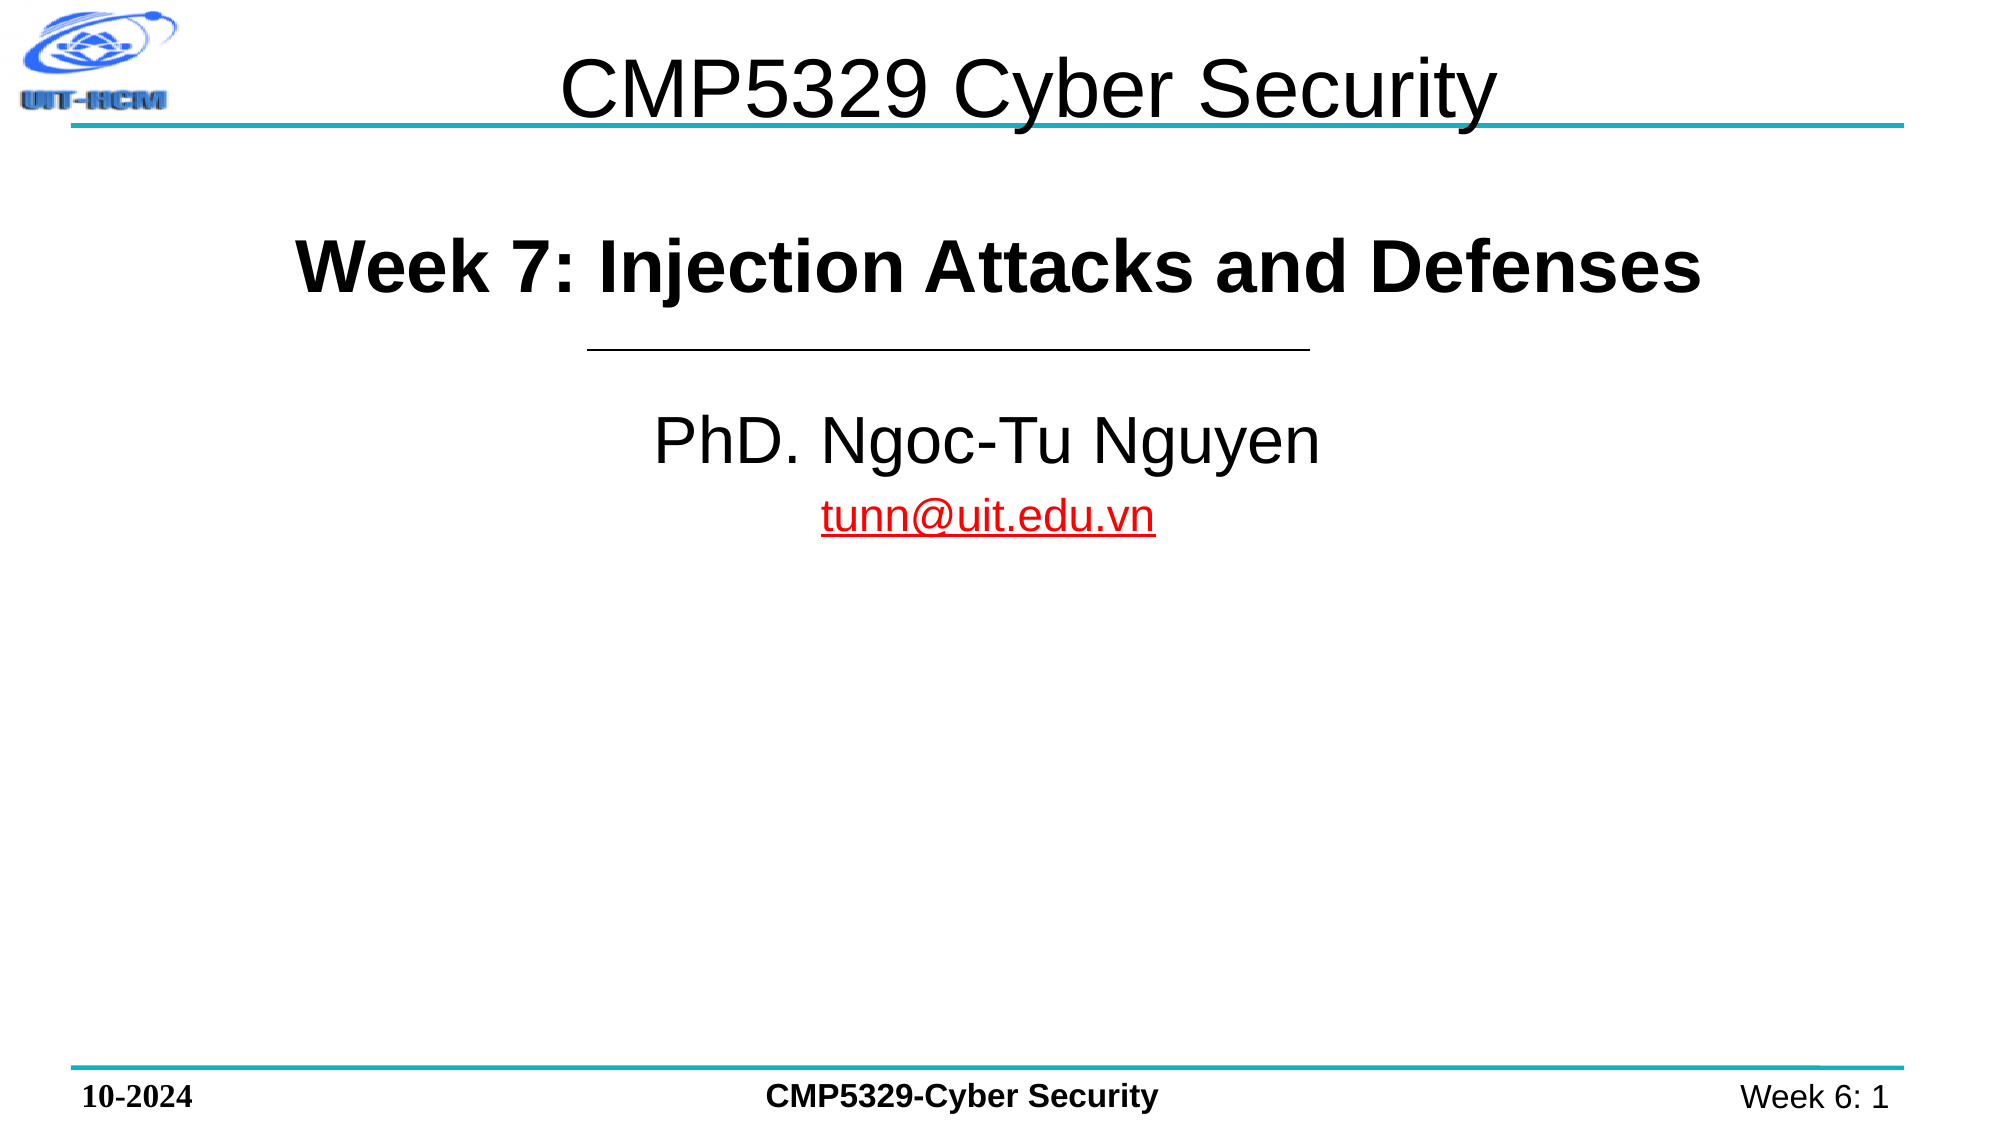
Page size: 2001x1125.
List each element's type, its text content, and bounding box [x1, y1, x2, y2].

text_box Week 7: Injection Attacks and Defenses [0, 136, 2000, 390]
picture [1, 0, 197, 120]
title CMP5329 Cyber Security [456, 19, 1603, 136]
list PhD. Ngoc-Tu Nguyen tunn@uit.edu.vn [291, 390, 1685, 683]
